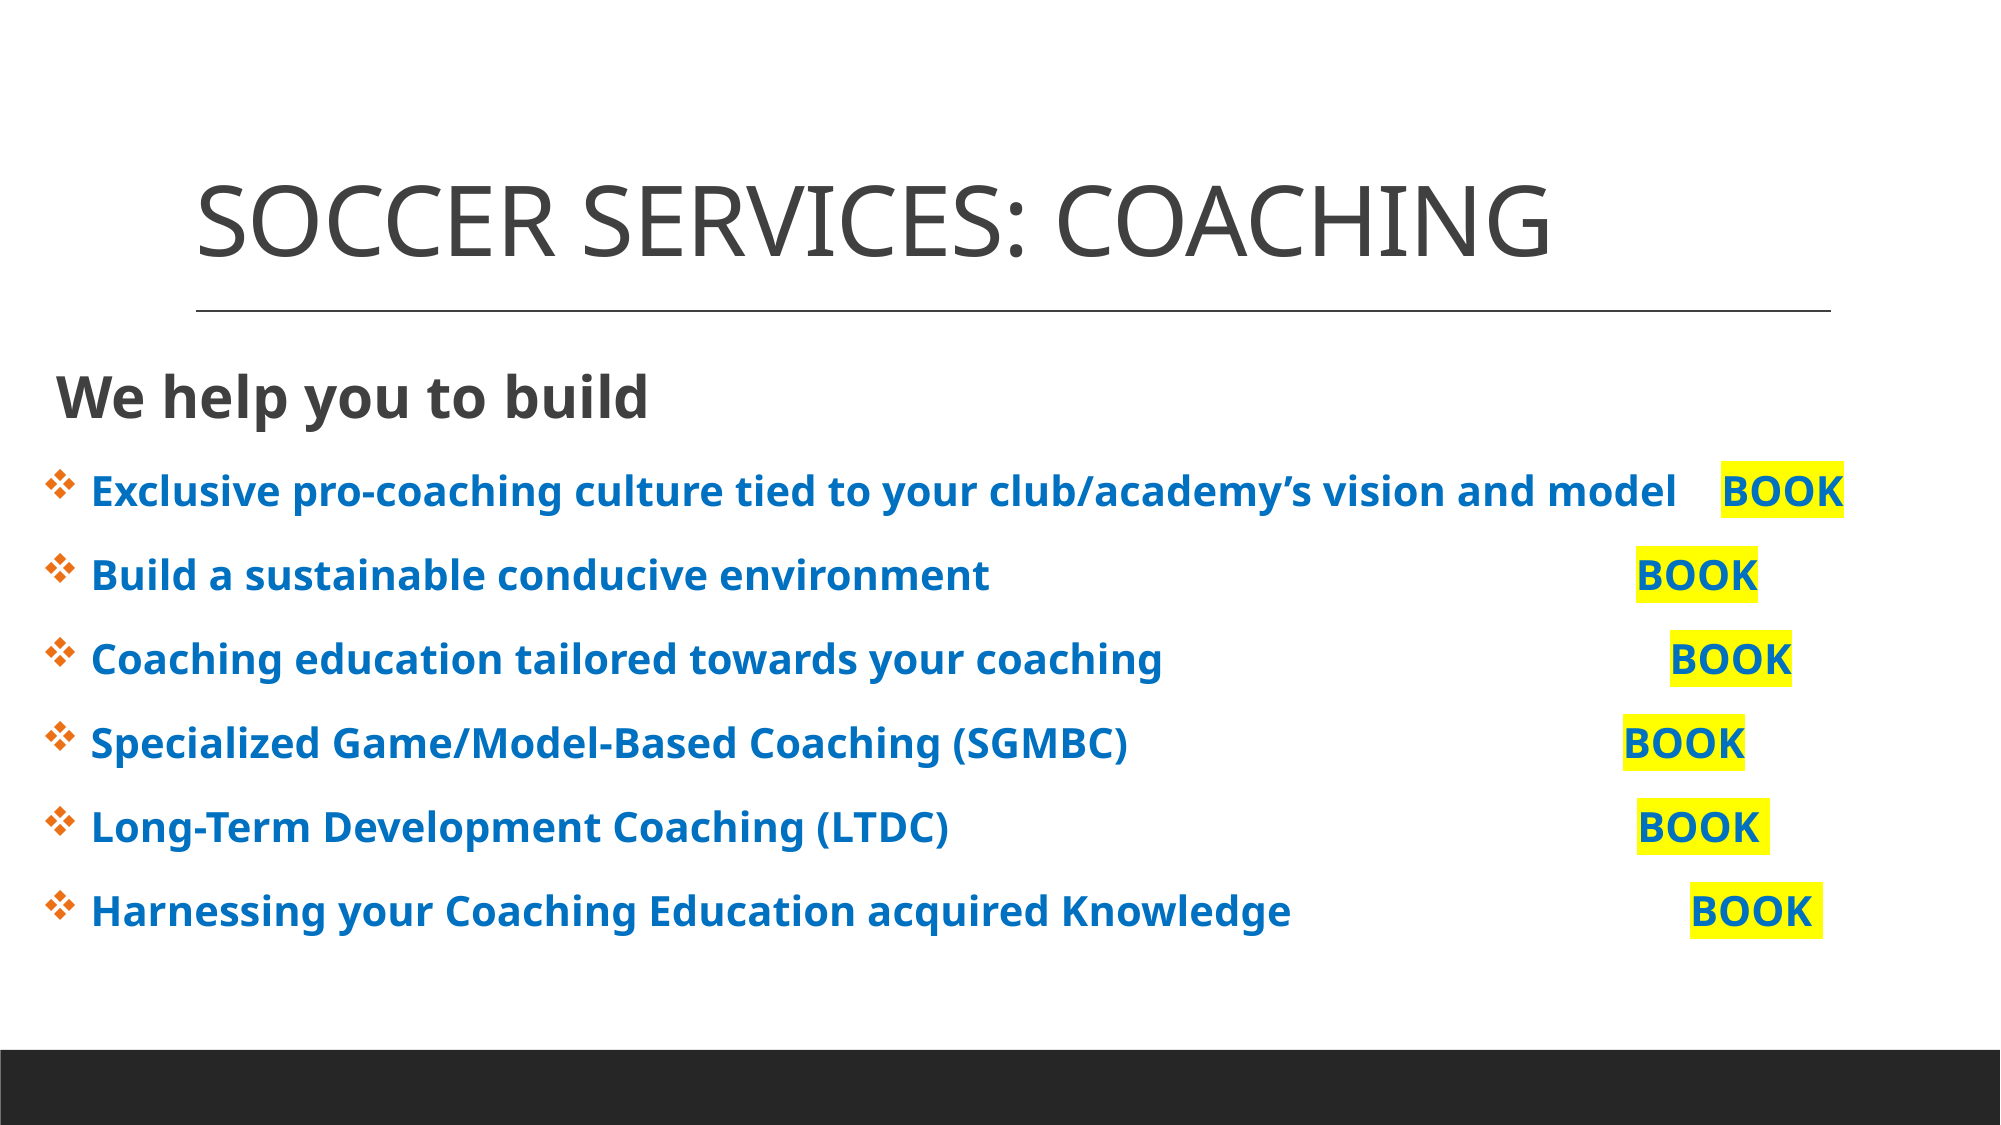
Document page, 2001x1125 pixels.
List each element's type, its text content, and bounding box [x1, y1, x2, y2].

list We help you to build Exclusive pro-coaching culture tied to your club/academy’s vision and model BOOK Build a sustainable conducive environment BOOK Coaching education tailored towards your coaching BOOK Specialized Game/Model-Based Coaching (SGMBC) BOOK Long-Term Development Coaching (LTDC) BOOK Harnessing your Coaching Education acquired Knowledge BOOK [41, 345, 1972, 996]
title SOCCER SERVICES: COACHING [180, 47, 1830, 285]
